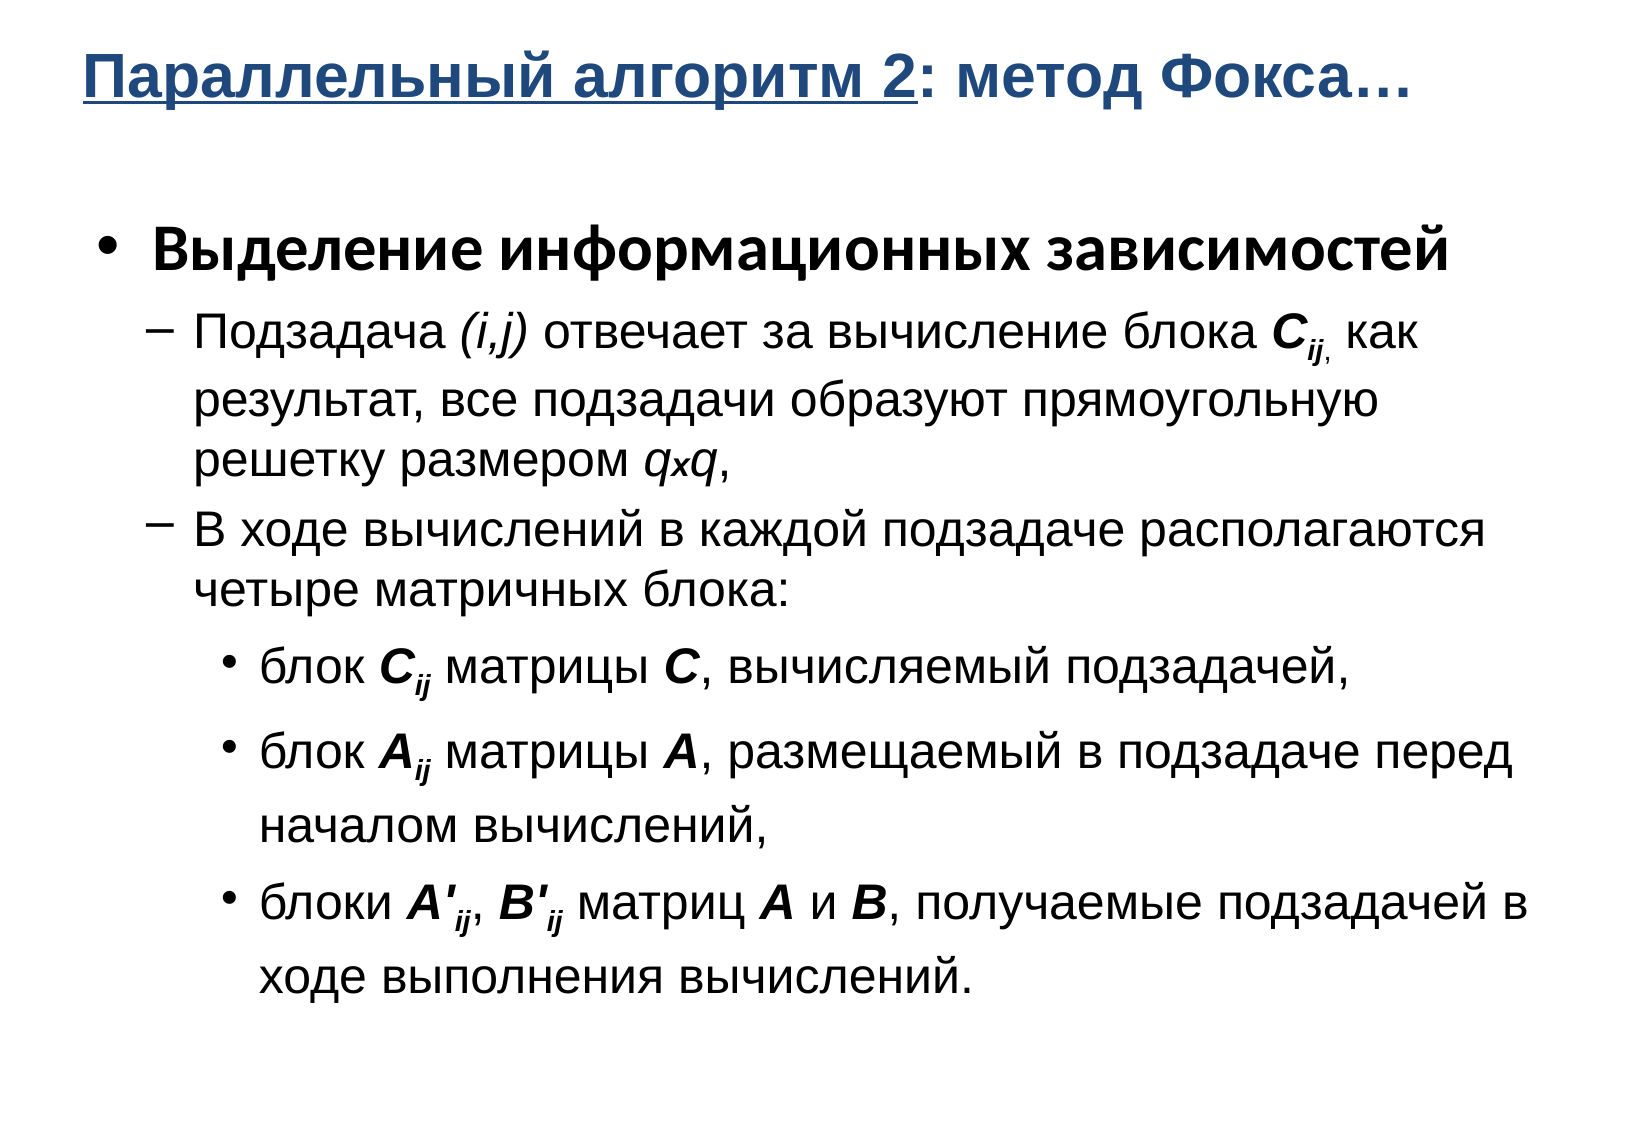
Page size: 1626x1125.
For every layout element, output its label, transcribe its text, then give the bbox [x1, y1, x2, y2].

text_box Подзадача (i,j) отвечает за вычисление блока Cij, как результат, все подзадачи образуют прямоугольную решетку размером qxq, В ходе вычислений в каждой подзадаче располагаются четыре матричных блока: блок Cij матрицы C, вычисляемый подзадачей, блок Aij матрицы A, размещаемый в подзадаче перед началом вычислений, блоки A'ij, B'ij матриц A и B, получаемые подзадачей в ходе выполнения вычислений. [56, 290, 1569, 1106]
text_box Параллельный алгоритм 2: метод Фокса… [68, 42, 1625, 117]
list Выделение информационных зависимостей [80, 196, 1593, 850]
